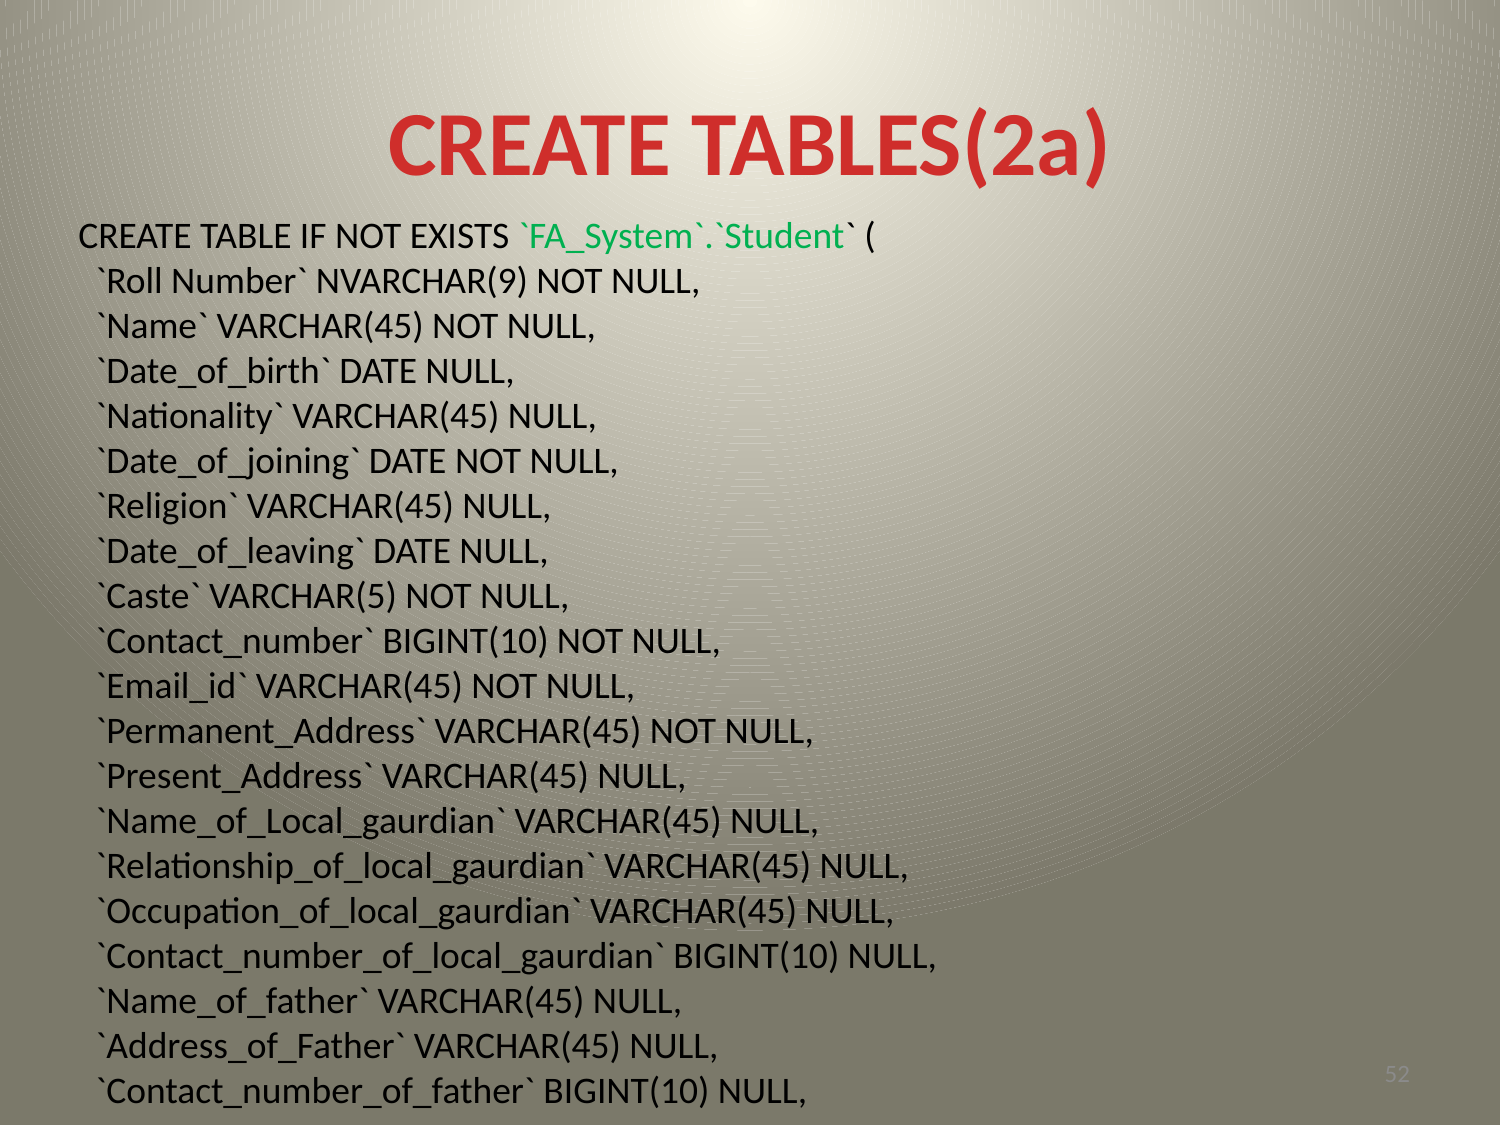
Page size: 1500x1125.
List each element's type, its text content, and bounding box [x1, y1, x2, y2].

text_box CREATE TABLE IF NOT EXISTS `FA_System`.`Student` ( `Roll Number` NVARCHAR(9) NOT NULL, `Name` VARCHAR(45) NOT NULL, `Date_of_birth` DATE NULL, `Nationality` VARCHAR(45) NULL, `Date_of_joining` DATE NOT NULL, `Religion` VARCHAR(45) NULL, `Date_of_leaving` DATE NULL, `Caste` VARCHAR(5) NOT NULL, `Contact_number` BIGINT(10) NOT NULL, `Email_id` VARCHAR(45) NOT NULL, `Permanent_Address` VARCHAR(45) NOT NULL, `Present_Address` VARCHAR(45) NULL, `Name_of_Local_gaurdian` VARCHAR(45) NULL, `Relationship_of_local_gaurdian` VARCHAR(45) NULL, `Occupation_of_local_gaurdian` VARCHAR(45) NULL, `Contact_number_of_local_gaurdian` BIGINT(10) NULL, `Name_of_father` VARCHAR(45) NULL, `Address_of_Father` VARCHAR(45) NULL, `Contact_number_of_father` BIGINT(10) NULL, [63, 203, 1434, 1119]
title CREATE TABLES(2a) [75, 45, 1425, 203]
